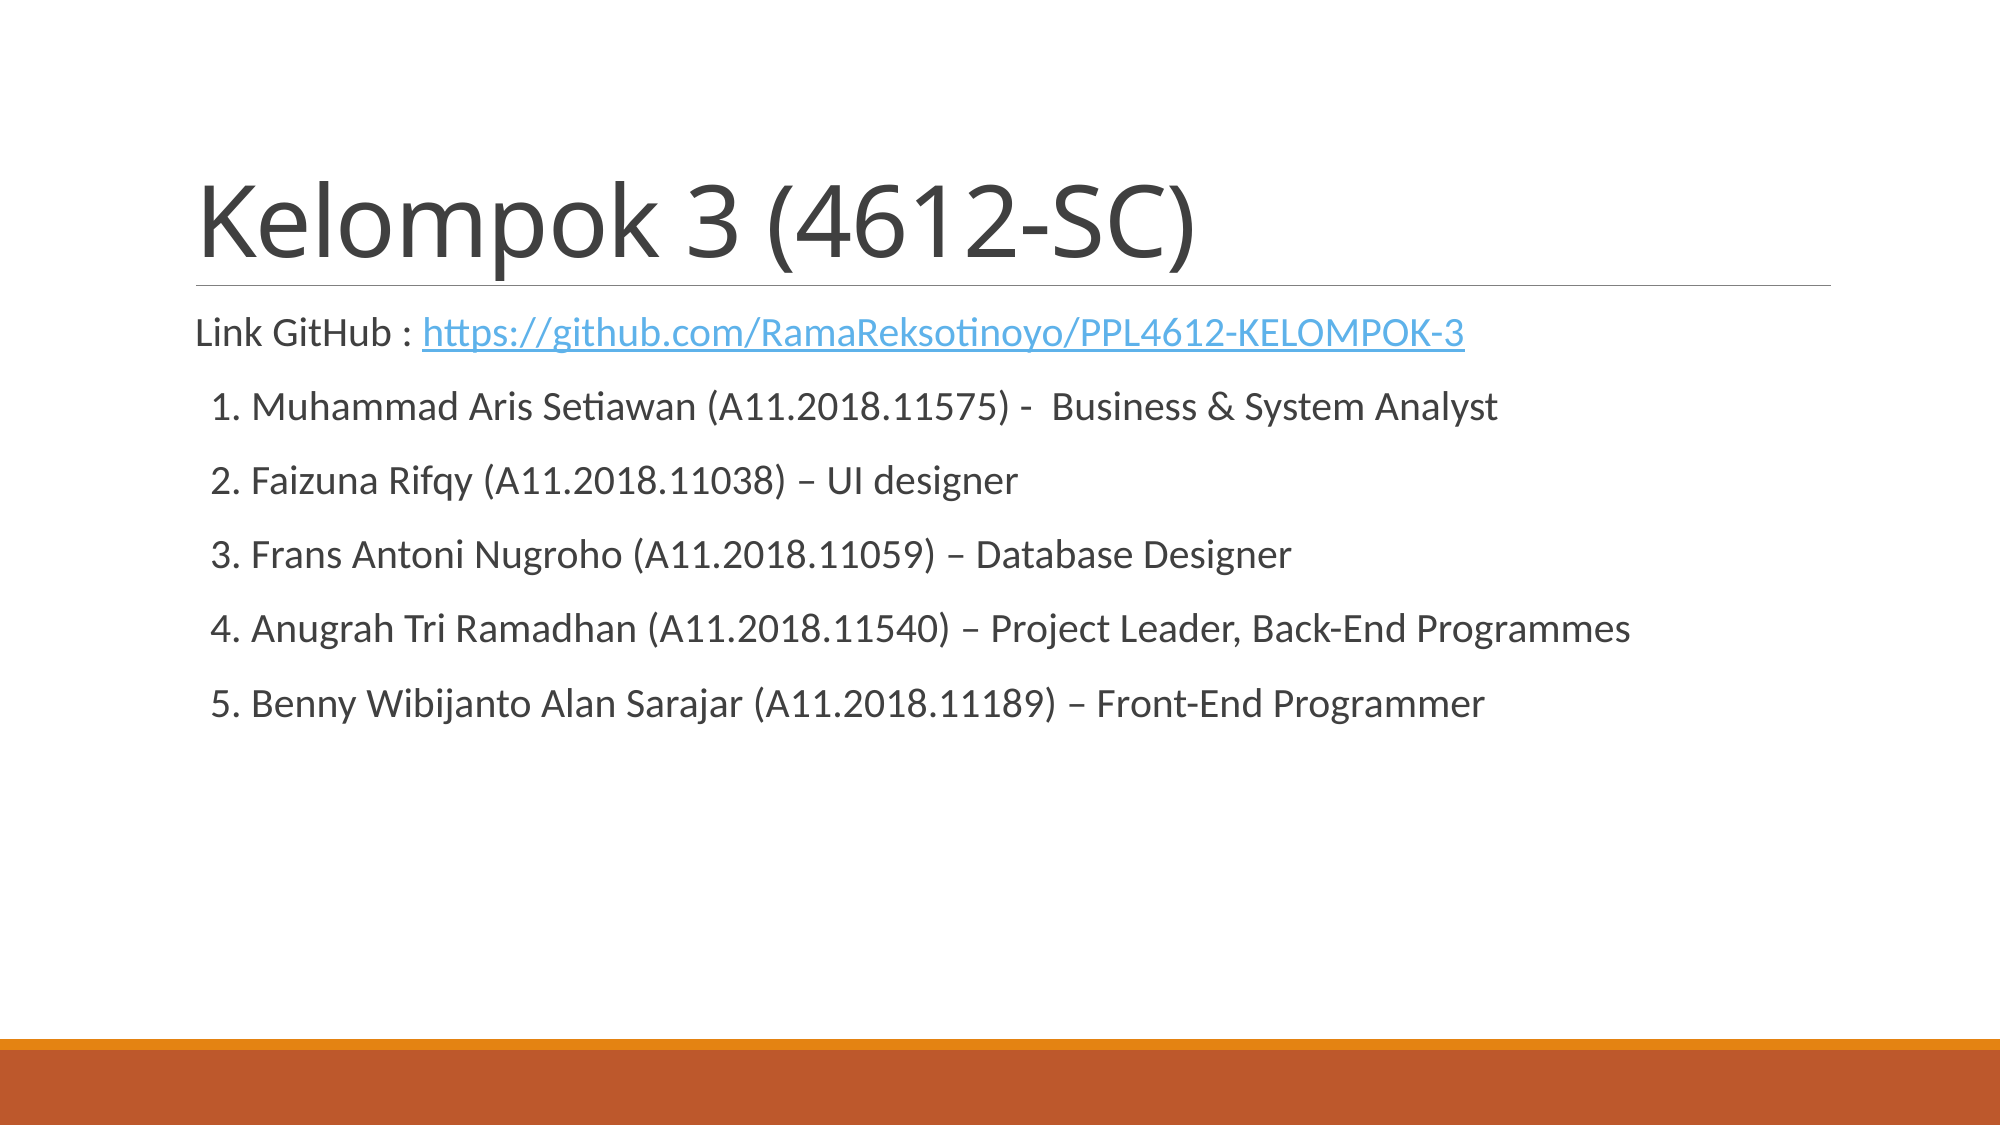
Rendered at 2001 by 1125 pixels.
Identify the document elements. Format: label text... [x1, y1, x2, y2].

list Link GitHub : https://github.com/RamaReksotinoyo/PPL4612-KELOMPOK-3 1. Muhammad Aris Setiawan (A11.2018.11575) - Business & System Analyst 2. Faizuna Rifqy (A11.2018.11038) – UI designer 3. Frans Antoni Nugroho (A11.2018.11059) – Database Designer 4. Anugrah Tri Ramadhan (A11.2018.11540) – Project Leader, Back-End Programmes 5. Benny Wibijanto Alan Sarajar (A11.2018.11189) – Front-End Programmer [180, 302, 1830, 963]
title Kelompok 3 (4612-SC) [180, 47, 1830, 285]
